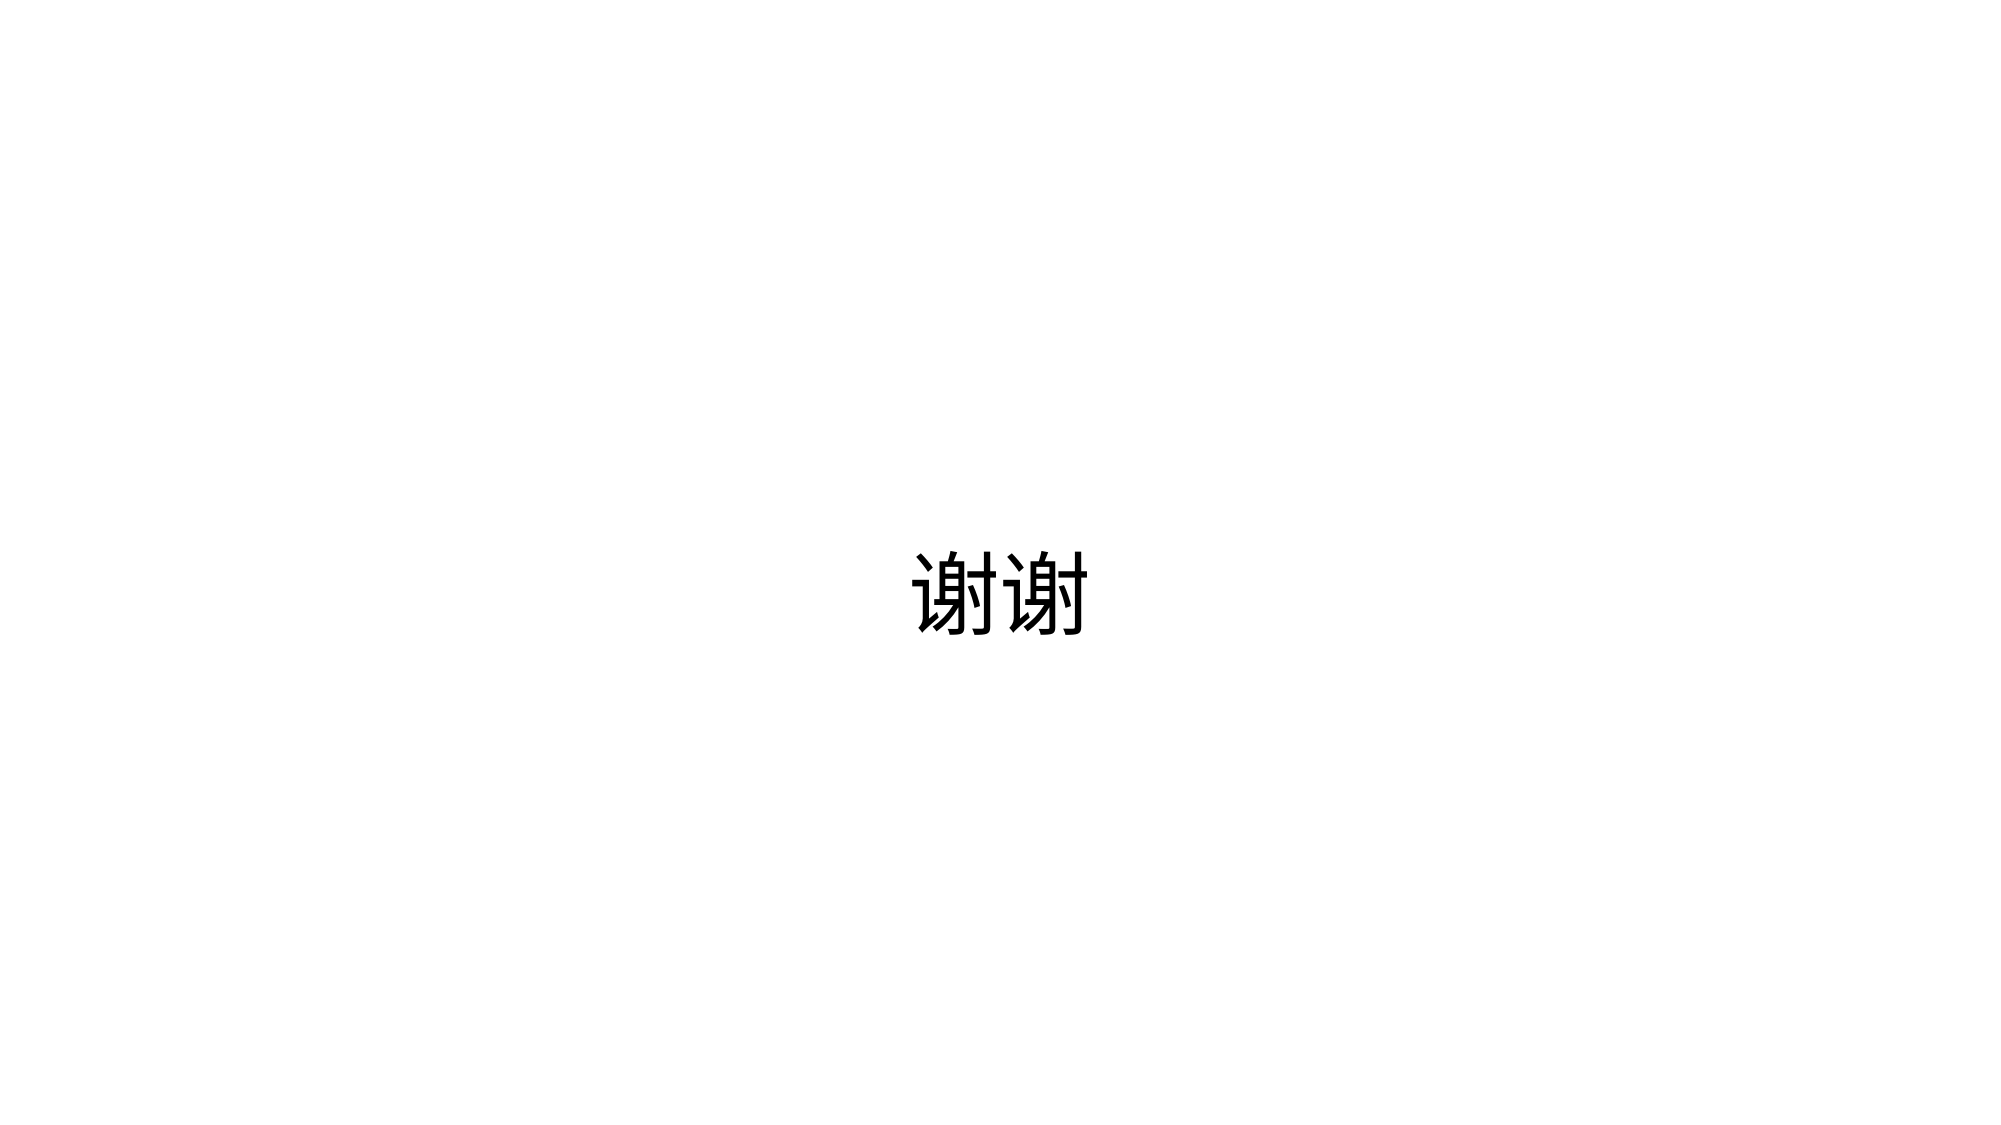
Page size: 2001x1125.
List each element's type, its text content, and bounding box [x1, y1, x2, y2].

title 谢谢 [137, 490, 1863, 708]
